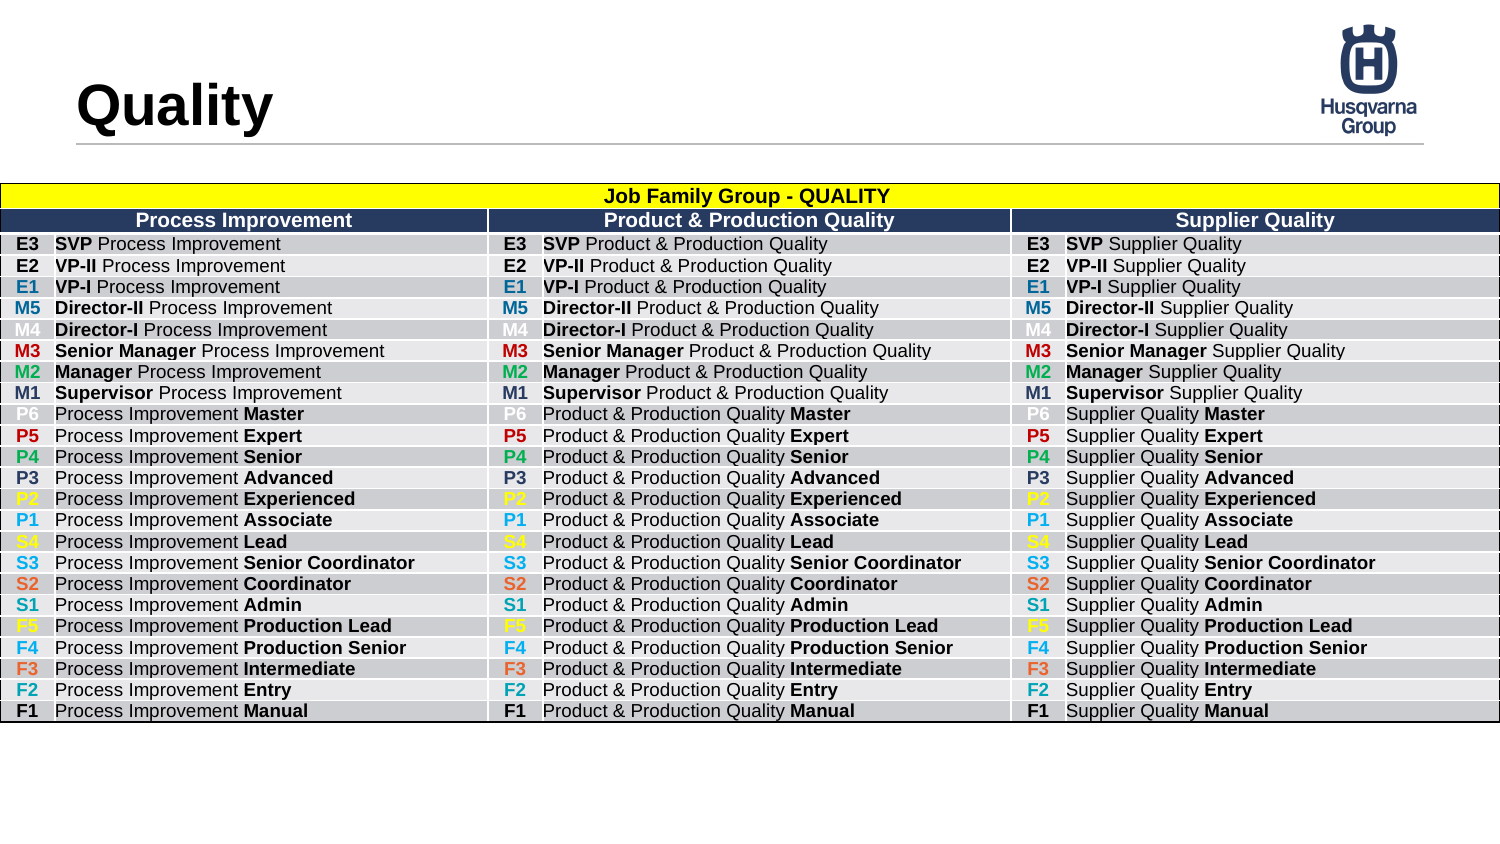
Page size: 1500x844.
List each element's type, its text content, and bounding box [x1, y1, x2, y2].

table_cell P5 [489, 426, 542, 445]
table_cell P4 [1, 447, 54, 466]
table_cell VP-I Process Improvement [56, 277, 487, 297]
table_cell Product & Production Quality Production Lead [544, 617, 1010, 636]
table_cell Process Improvement Senior Coordinator [56, 553, 487, 572]
table_cell P3 [1, 468, 54, 488]
table_cell S3 [1012, 553, 1065, 572]
table_cell F2 [1, 680, 54, 700]
table_cell Supervisor Supplier Quality [1067, 383, 1499, 403]
table_cell Product & Production Quality Entry [544, 680, 1010, 700]
table_cell E2 [1012, 256, 1065, 276]
table_cell SVP Process Improvement [56, 235, 487, 254]
table_cell E2 [489, 256, 542, 276]
table_cell P4 [1012, 447, 1065, 466]
table_cell SVP Product & Production Quality [544, 235, 1010, 254]
table_cell Supervisor Process Improvement [56, 383, 487, 403]
table_cell P1 [1, 511, 54, 530]
table_cell F2 [1012, 680, 1065, 700]
table_cell P2 [489, 489, 542, 509]
table_cell Supplier Quality Advanced [1067, 468, 1499, 488]
table_cell E3 [1, 235, 54, 254]
table_cell E2 [1, 256, 54, 276]
table_cell F4 [1, 638, 54, 657]
table_cell Manager Product & Production Quality [544, 362, 1010, 382]
table_cell E3 [1012, 235, 1065, 254]
table_cell S3 [1, 553, 54, 572]
table_cell P5 [1012, 426, 1065, 445]
table_cell P5 [1, 426, 54, 445]
table_cell P6 [489, 405, 542, 424]
table_cell Senior Manager Process Improvement [56, 341, 487, 360]
table_cell F4 [489, 638, 542, 657]
table_cell P6 [1, 405, 54, 424]
table_cell F3 [1, 659, 54, 678]
table_cell Director-II Product & Production Quality [544, 299, 1010, 318]
table_cell P3 [489, 468, 542, 488]
table_cell F5 [1012, 617, 1065, 636]
table_cell P1 [1012, 511, 1065, 530]
table_cell F3 [1012, 659, 1065, 678]
table_cell Supplier Quality Expert [1067, 426, 1499, 445]
table_cell P4 [489, 447, 542, 466]
table_cell P1 [489, 511, 542, 530]
table_cell SVP Supplier Quality [1067, 235, 1499, 254]
table_cell Senior Manager Supplier Quality [1067, 341, 1499, 360]
table_cell E1 [1012, 277, 1065, 297]
table_cell M4 [489, 320, 542, 339]
table_cell M5 [1, 299, 54, 318]
table_cell Product & Production Quality Senior Coordinator [544, 553, 1010, 572]
table_cell Product & Production Quality Associate [544, 511, 1010, 530]
table_cell VP-II Product & Production Quality [544, 256, 1010, 276]
table_cell Director-I Supplier Quality [1067, 320, 1499, 339]
table_cell E1 [489, 277, 542, 297]
table_cell Supplier Quality Experienced [1067, 489, 1499, 509]
table_cell Supplier Quality Master [1067, 405, 1499, 424]
table_cell Product & Production Quality Intermediate [544, 659, 1010, 678]
table_cell Product & Production Quality Production Senior [544, 638, 1010, 657]
table_cell Supplier Quality Associate [1067, 511, 1499, 530]
table_cell M3 [1012, 341, 1065, 360]
table_cell M2 [1, 362, 54, 382]
table_cell M4 [1, 320, 54, 339]
table_cell Process Improvement Coordinator [56, 574, 487, 594]
table_cell S4 [489, 532, 542, 551]
table_cell F1 [1, 701, 54, 721]
table_cell Process Improvement Experienced [56, 489, 487, 509]
table_cell F3 [489, 659, 542, 678]
table_cell Product & Production Quality Advanced [544, 468, 1010, 488]
table_cell Product & Production Quality Manual [544, 701, 1010, 721]
table_cell M1 [1, 383, 54, 403]
table_cell Process Improvement Intermediate [56, 659, 487, 678]
table_cell VP-II Supplier Quality [1067, 256, 1499, 276]
table_cell Supplier Quality Production Senior [1067, 638, 1499, 657]
table_cell F4 [1012, 638, 1065, 657]
table_cell Process Improvement [1, 209, 487, 232]
table_cell Supervisor Product & Production Quality [544, 383, 1010, 403]
table_cell Product & Production Quality Master [544, 405, 1010, 424]
table_cell P2 [1, 489, 54, 509]
table_cell Supplier Quality Manual [1067, 701, 1499, 721]
table_cell E3 [489, 235, 542, 254]
table_cell Product & Production Quality Senior [544, 447, 1010, 466]
table_cell S3 [489, 553, 542, 572]
table_cell S1 [489, 595, 542, 615]
table_cell VP-II Process Improvement [56, 256, 487, 276]
table_cell Senior Manager Product & Production Quality [544, 341, 1010, 360]
table_cell Product & Production Quality [489, 209, 1010, 232]
table_cell M1 [1012, 383, 1065, 403]
table_cell VP-I Supplier Quality [1067, 277, 1499, 297]
table_cell F2 [489, 680, 542, 700]
table_cell S1 [1012, 595, 1065, 615]
table_cell Process Improvement Production Lead [56, 617, 487, 636]
picture [1319, 23, 1418, 137]
table_cell Process Improvement Admin [56, 595, 487, 615]
table_cell Director-I Process Improvement [56, 320, 487, 339]
table_cell F1 [489, 701, 542, 721]
table_cell Product & Production Quality Coordinator [544, 574, 1010, 594]
table_cell Process Improvement Manual [56, 701, 487, 721]
table_cell M3 [1, 341, 54, 360]
table_cell Supplier Quality Admin [1067, 595, 1499, 615]
table_cell Manager Supplier Quality [1067, 362, 1499, 382]
table_cell M1 [489, 383, 542, 403]
title Quality [76, 0, 1283, 137]
table_cell S2 [489, 574, 542, 594]
table_cell S2 [1, 574, 54, 594]
table_cell Supplier Quality Intermediate [1067, 659, 1499, 678]
table_cell Director-II Process Improvement [56, 299, 487, 318]
table_cell Product & Production Quality Lead [544, 532, 1010, 551]
table_cell Process Improvement Production Senior [56, 638, 487, 657]
table_cell M5 [489, 299, 542, 318]
table_cell Product & Production Quality Admin [544, 595, 1010, 615]
table_cell Process Improvement Expert [56, 426, 487, 445]
table_cell Supplier Quality Production Lead [1067, 617, 1499, 636]
table_cell Supplier Quality Entry [1067, 680, 1499, 700]
table_cell Supplier Quality Lead [1067, 532, 1499, 551]
table_cell F5 [1, 617, 54, 636]
table_cell Process Improvement Lead [56, 532, 487, 551]
table_cell M2 [489, 362, 542, 382]
table_cell Process Improvement Senior [56, 447, 487, 466]
table_cell M3 [489, 341, 542, 360]
table_cell Product & Production Quality Experienced [544, 489, 1010, 509]
table_cell Supplier Quality Senior [1067, 447, 1499, 466]
table_cell P3 [1012, 468, 1065, 488]
table_cell S2 [1012, 574, 1065, 594]
table_cell M4 [1012, 320, 1065, 339]
table_cell Process Improvement Entry [56, 680, 487, 700]
table_cell M2 [1012, 362, 1065, 382]
table_cell VP-I Product & Production Quality [544, 277, 1010, 297]
table_cell Manager Process Improvement [56, 362, 487, 382]
table_cell Supplier Quality [1012, 209, 1499, 232]
table_cell Director-II Supplier Quality [1067, 299, 1499, 318]
table_cell M5 [1012, 299, 1065, 318]
table_cell S4 [1012, 532, 1065, 551]
table_cell Process Improvement Associate [56, 511, 487, 530]
table_cell Supplier Quality Senior Coordinator [1067, 553, 1499, 572]
table_cell Product & Production Quality Expert [544, 426, 1010, 445]
table_cell P2 [1012, 489, 1065, 509]
table_cell P6 [1012, 405, 1065, 424]
table_cell Process Improvement Advanced [56, 468, 487, 488]
table_cell E1 [1, 277, 54, 297]
table_cell F1 [1012, 701, 1065, 721]
table_cell Director-I Product & Production Quality [544, 320, 1010, 339]
table_header Job Family Group - QUALITY [1, 184, 1499, 208]
table_cell S1 [1, 595, 54, 615]
table_cell F5 [489, 617, 542, 636]
table_cell Process Improvement Master [56, 405, 487, 424]
table_cell S4 [1, 532, 54, 551]
table_cell Supplier Quality Coordinator [1067, 574, 1499, 594]
